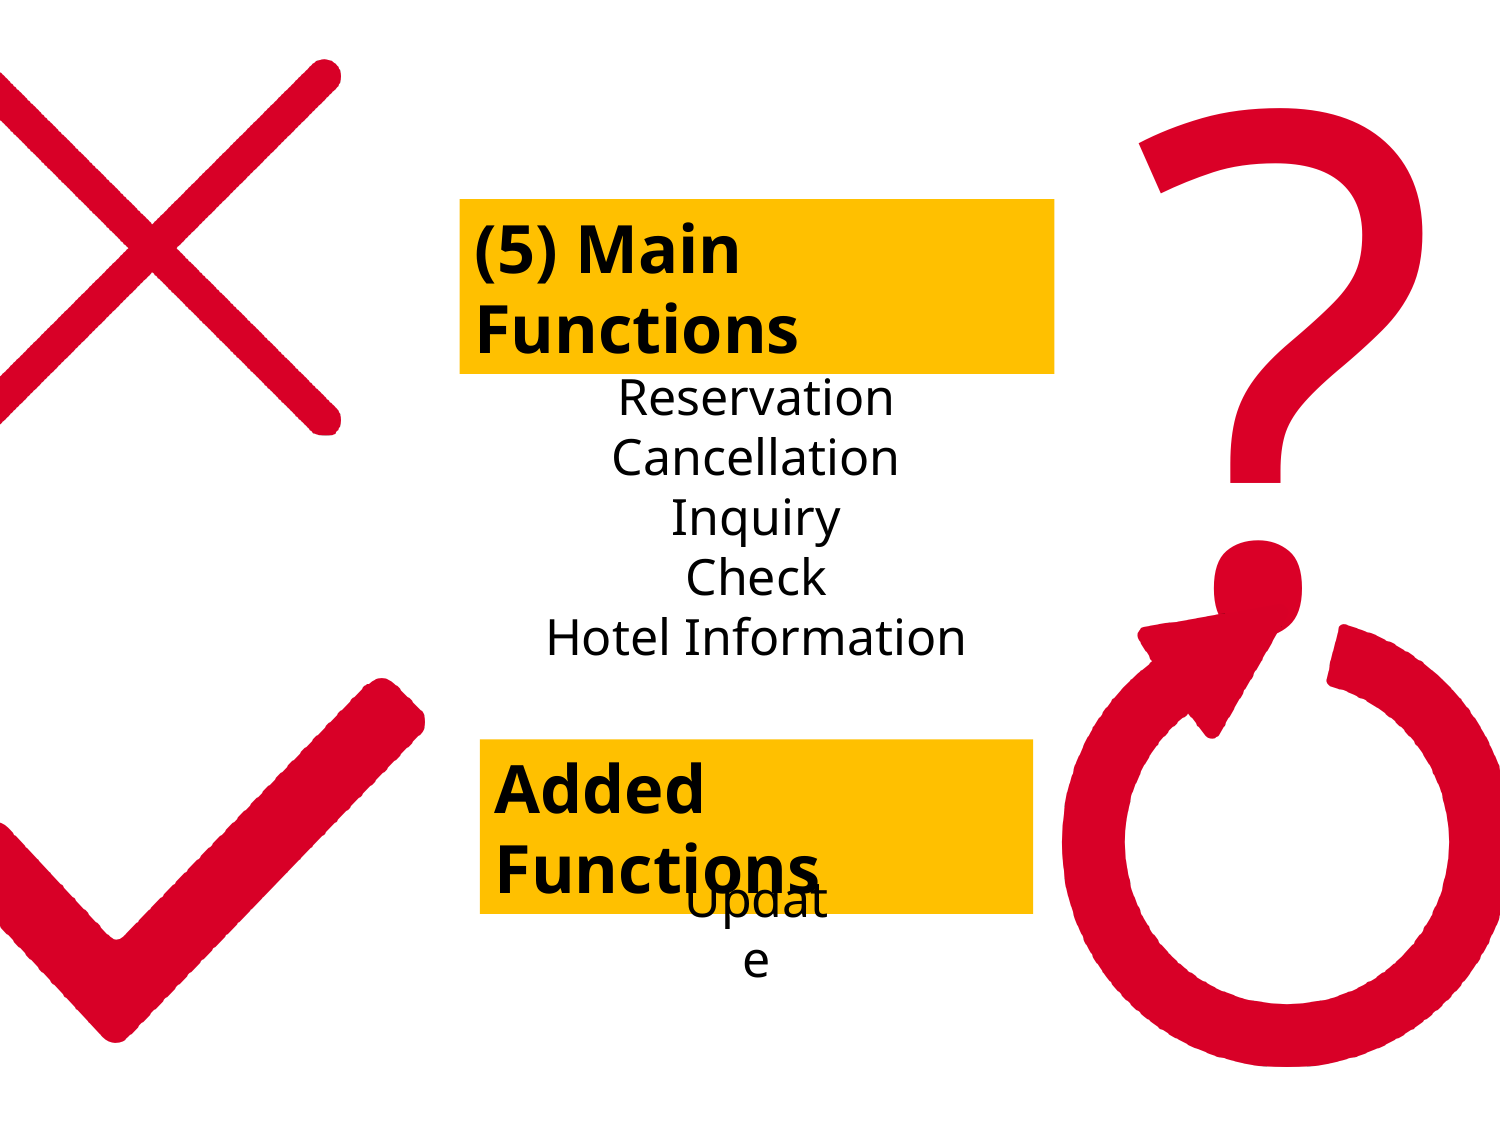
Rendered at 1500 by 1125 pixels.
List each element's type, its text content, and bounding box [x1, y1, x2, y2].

text_box ? [1115, 0, 1456, 604]
text_box Added Functions [479, 739, 1034, 914]
text_box Reservation Cancellation Inquiry Check Hotel Information [495, 358, 1018, 673]
text_box (5) Main Functions [459, 199, 1055, 374]
picture [0, 58, 342, 436]
picture [1055, 604, 1500, 1067]
text_box Update [656, 860, 857, 996]
picture [0, 623, 425, 1097]
